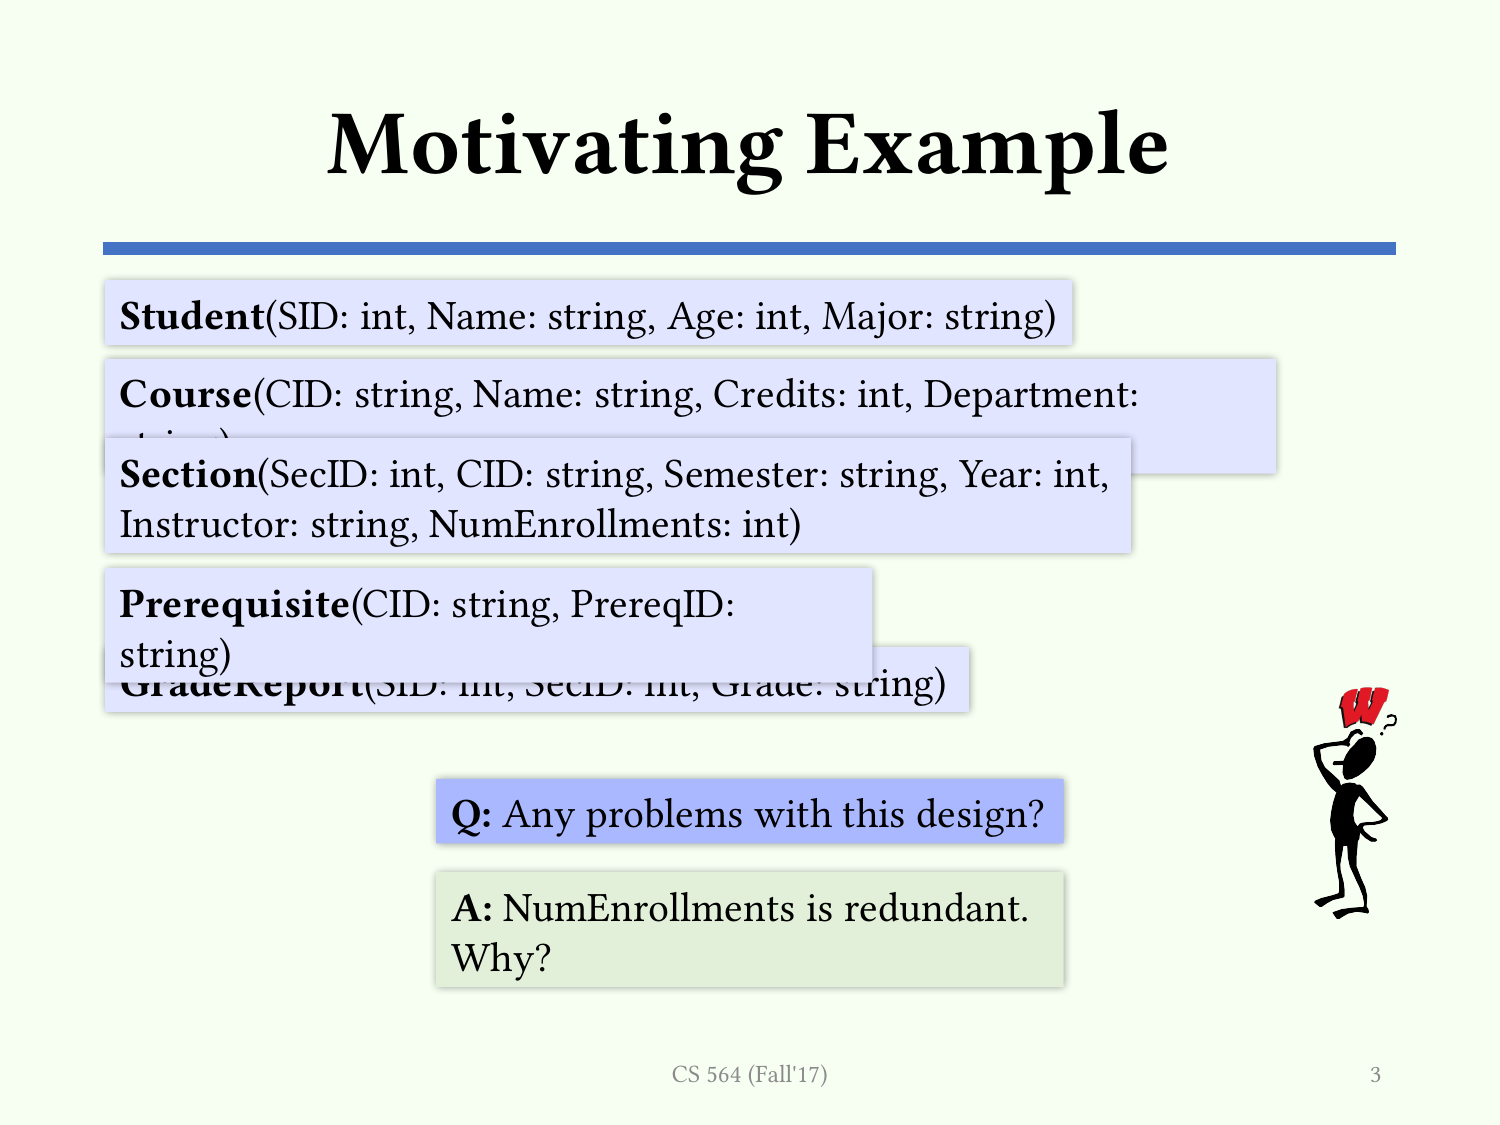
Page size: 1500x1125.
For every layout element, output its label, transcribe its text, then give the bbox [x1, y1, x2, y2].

text_box Course(CID: string, Name: string, Credits: int, Department: string) [105, 358, 1276, 474]
text_box Student(SID: int, Name: string, Age: int, Major: string) [105, 280, 1073, 345]
text_box GradeReport(SID: int, SecID: int, Grade: string) [105, 647, 969, 712]
text_box Section(SecID: int, CID: string, Semester: string, Year: int, Instructor: string, NumEnrollments: int) [105, 438, 1131, 553]
text_box A: NumEnrollments is redundant. Why? [436, 872, 1064, 987]
picture [1313, 682, 1397, 919]
footer CS 564 (Fall'17) [496, 1042, 1004, 1103]
slide_number 3 [1059, 1042, 1397, 1103]
text_box Q: Any problems with this design? [436, 778, 1064, 844]
text_box Prerequisite(CID: string, PrereqID: string) [105, 567, 873, 683]
title Motivating Example [58, 35, 1442, 253]
